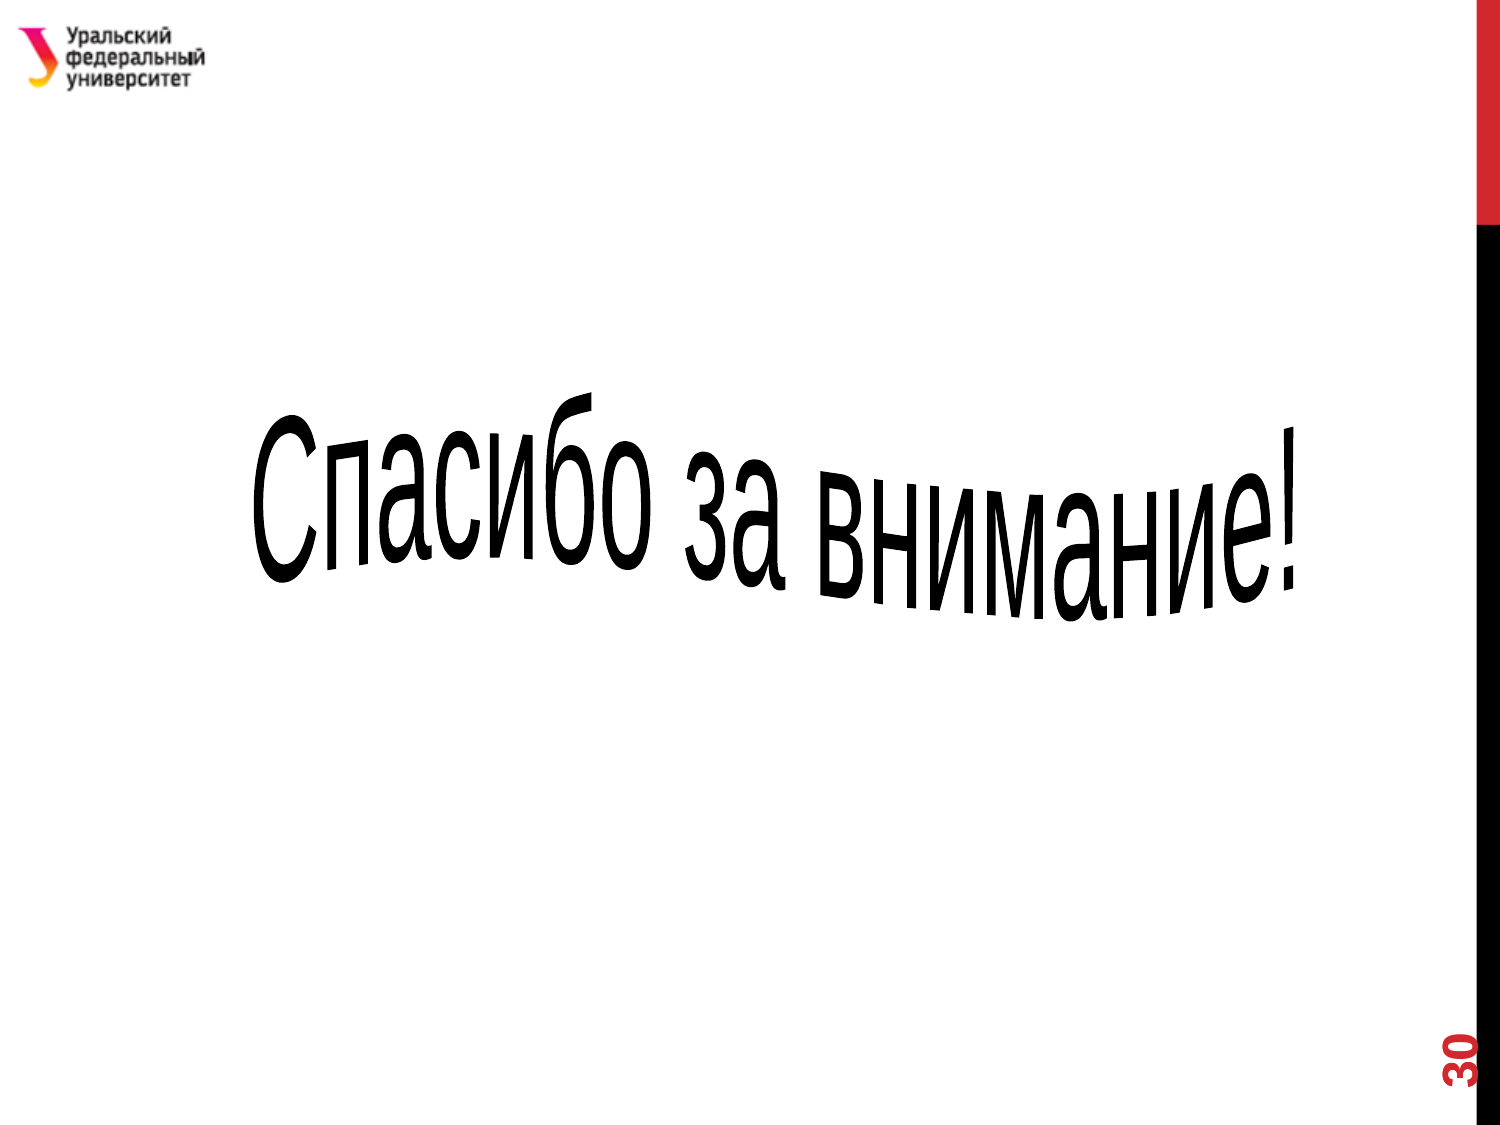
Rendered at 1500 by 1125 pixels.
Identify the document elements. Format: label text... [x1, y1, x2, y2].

text_box 30 [1427, 887, 1488, 1104]
picture [0, 0, 211, 105]
